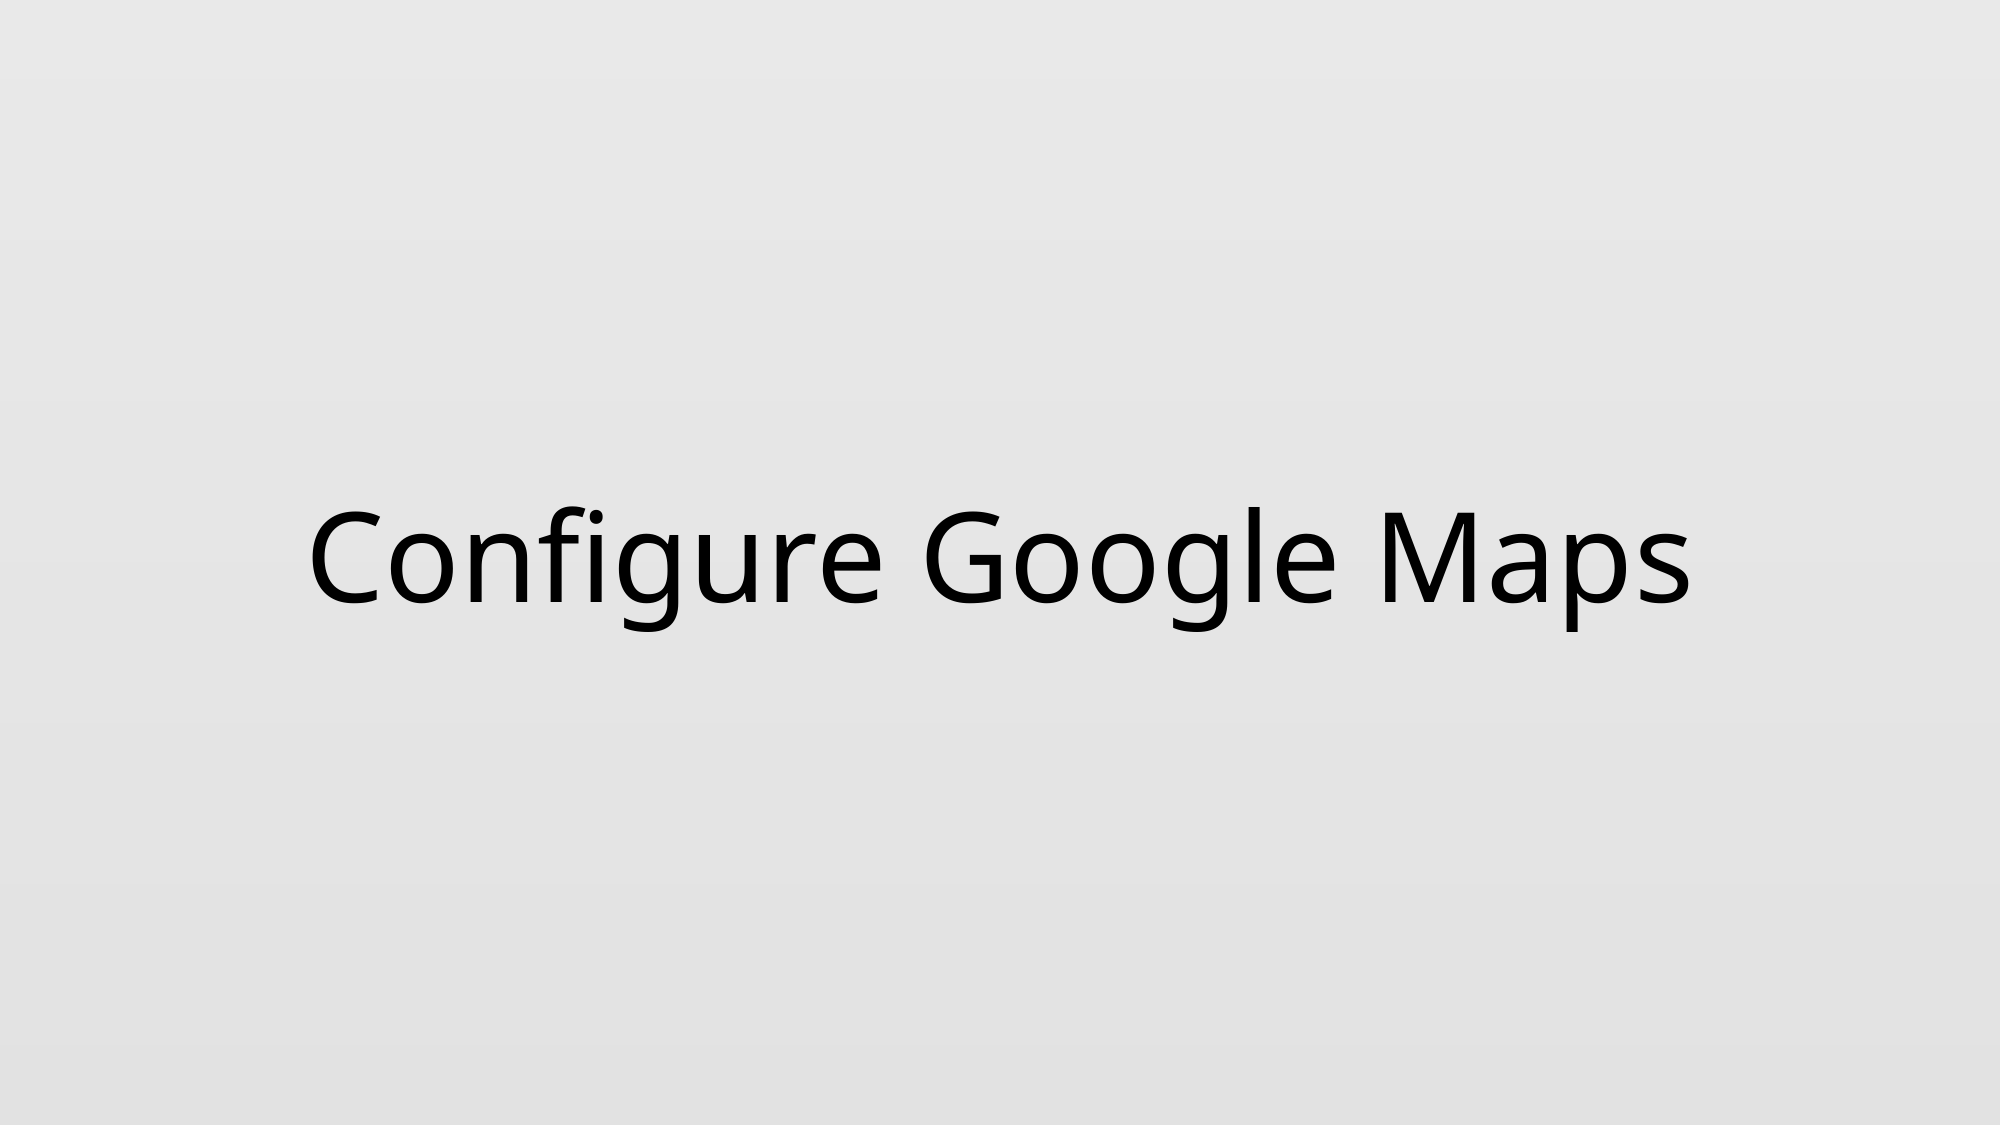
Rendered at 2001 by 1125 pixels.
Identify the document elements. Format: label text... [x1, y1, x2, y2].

title Configure Google Maps [0, 0, 2000, 1125]
